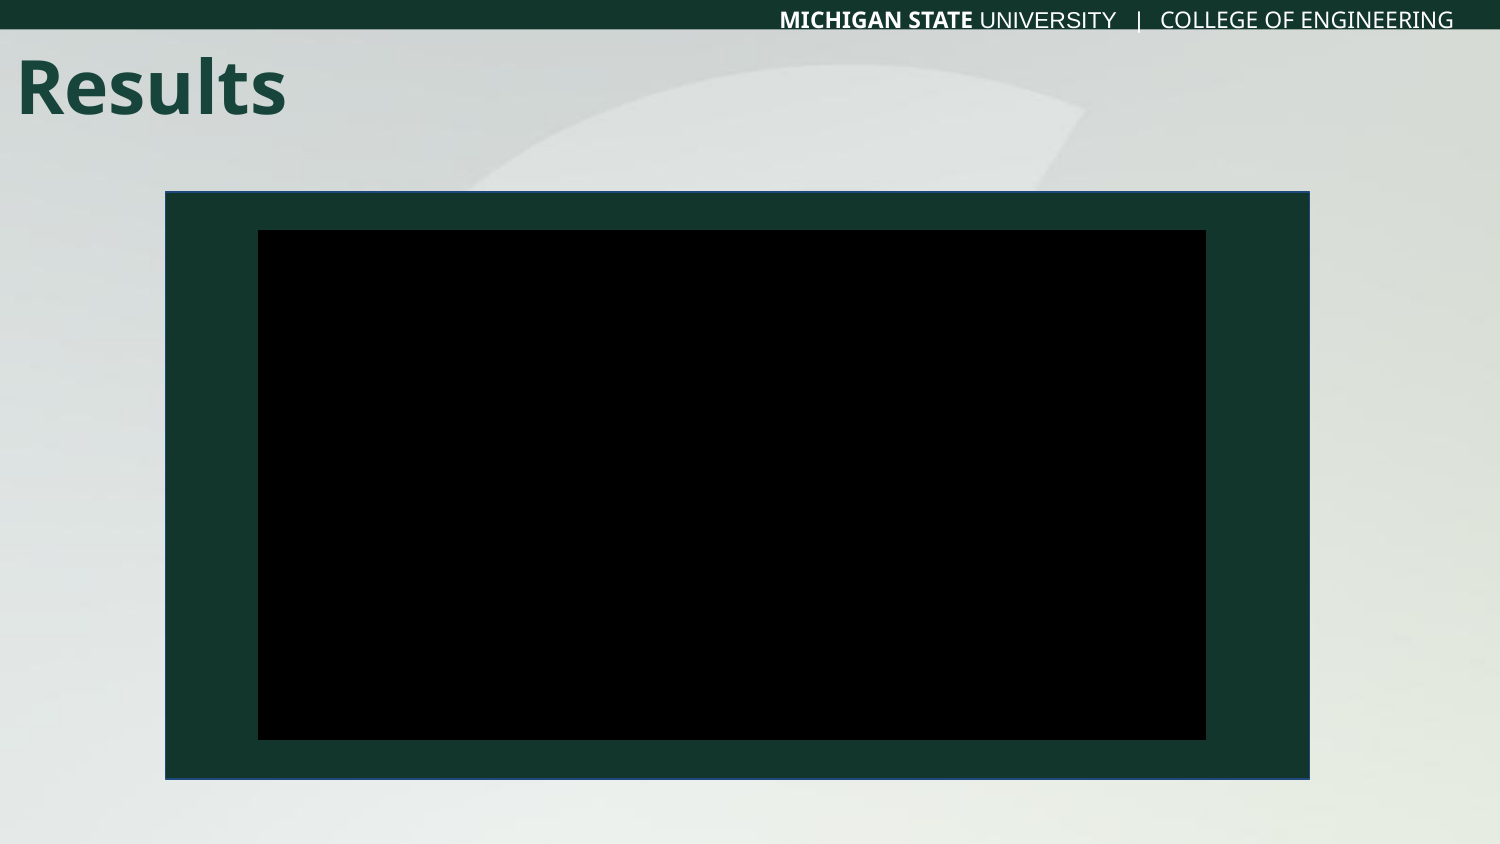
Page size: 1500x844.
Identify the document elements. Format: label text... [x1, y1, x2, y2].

picture [0, 30, 1500, 844]
picture [258, 230, 1206, 740]
title Results [0, 32, 1275, 193]
text_box [165, 192, 1310, 779]
